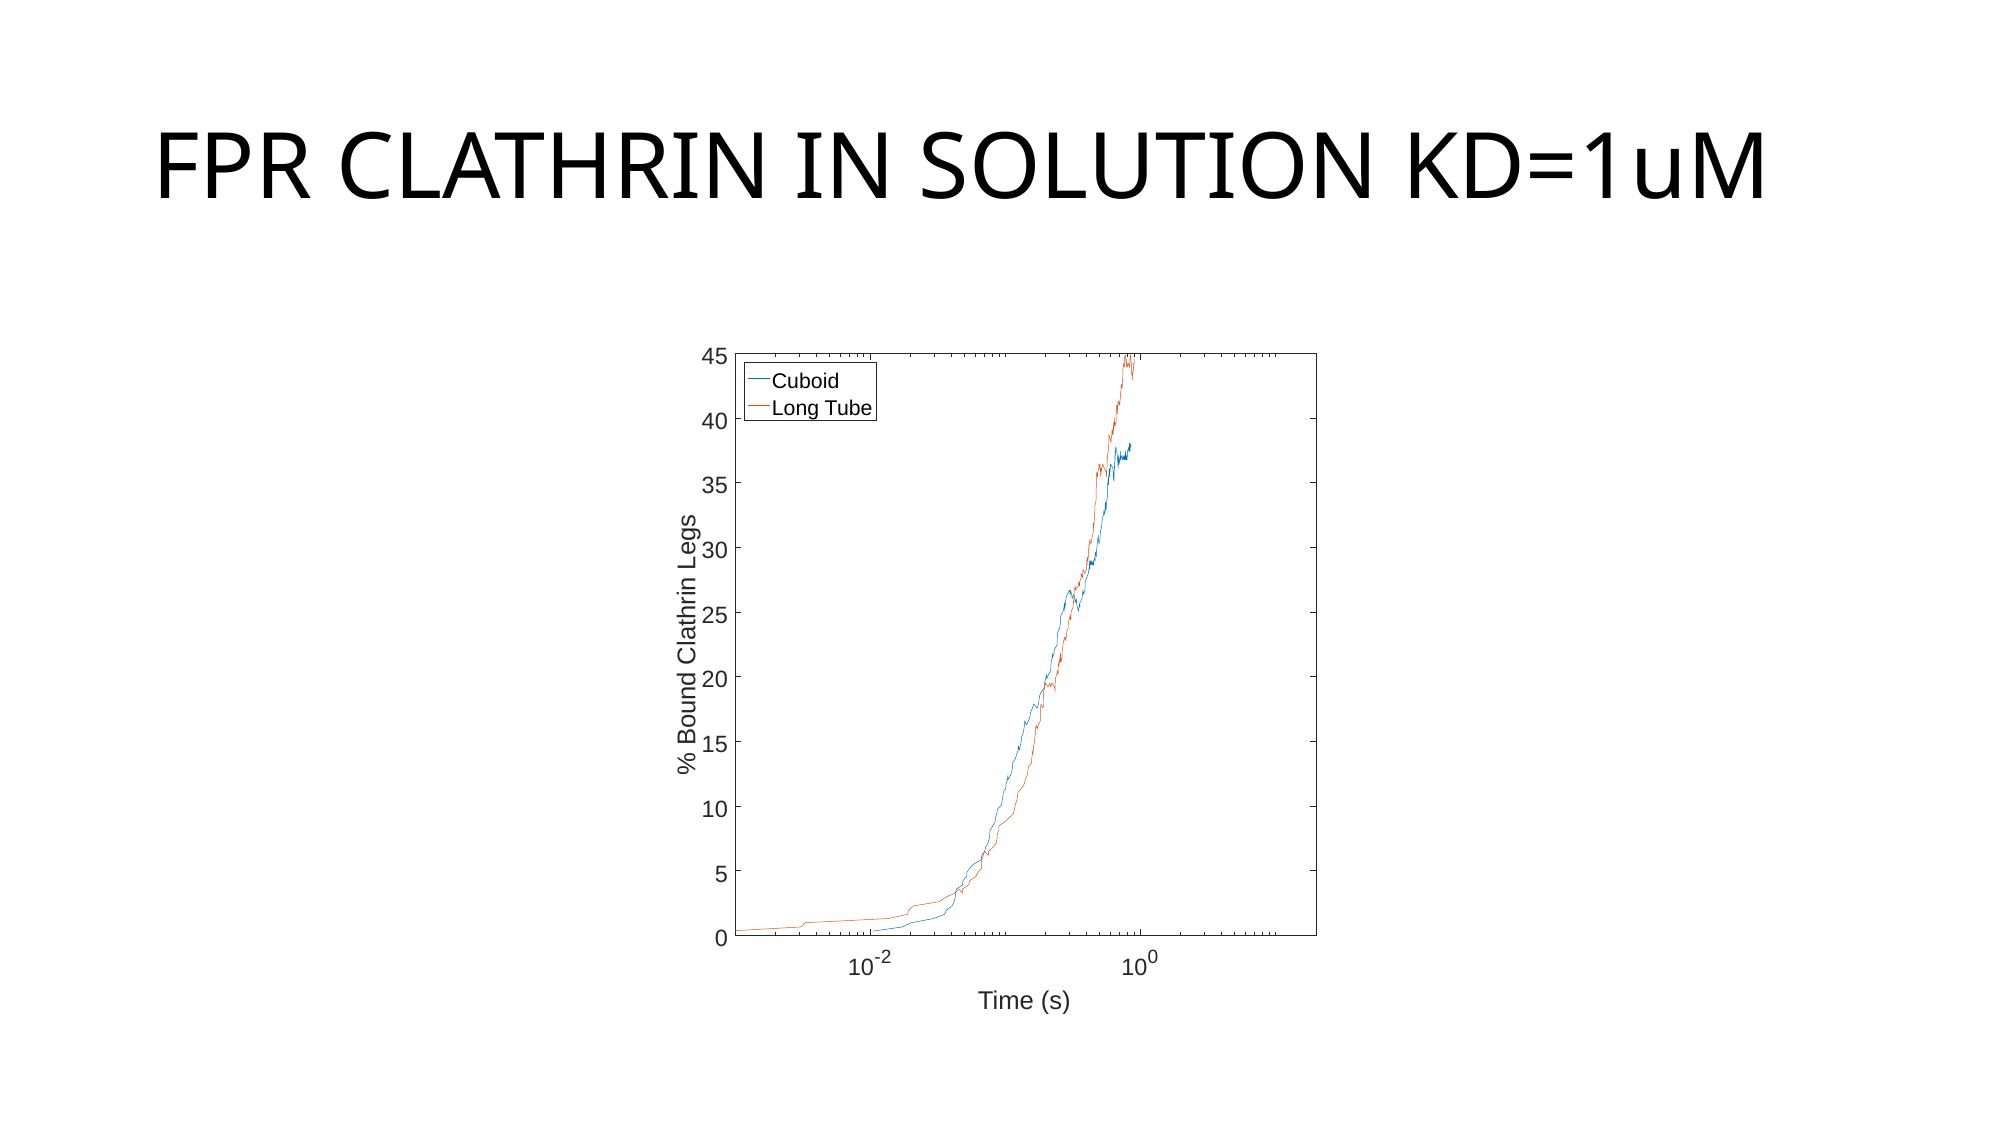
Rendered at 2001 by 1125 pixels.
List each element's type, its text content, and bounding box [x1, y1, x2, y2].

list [297, 299, 1703, 1014]
title FPR CLATHRIN IN SOLUTION KD=1uM [137, 59, 1863, 278]
